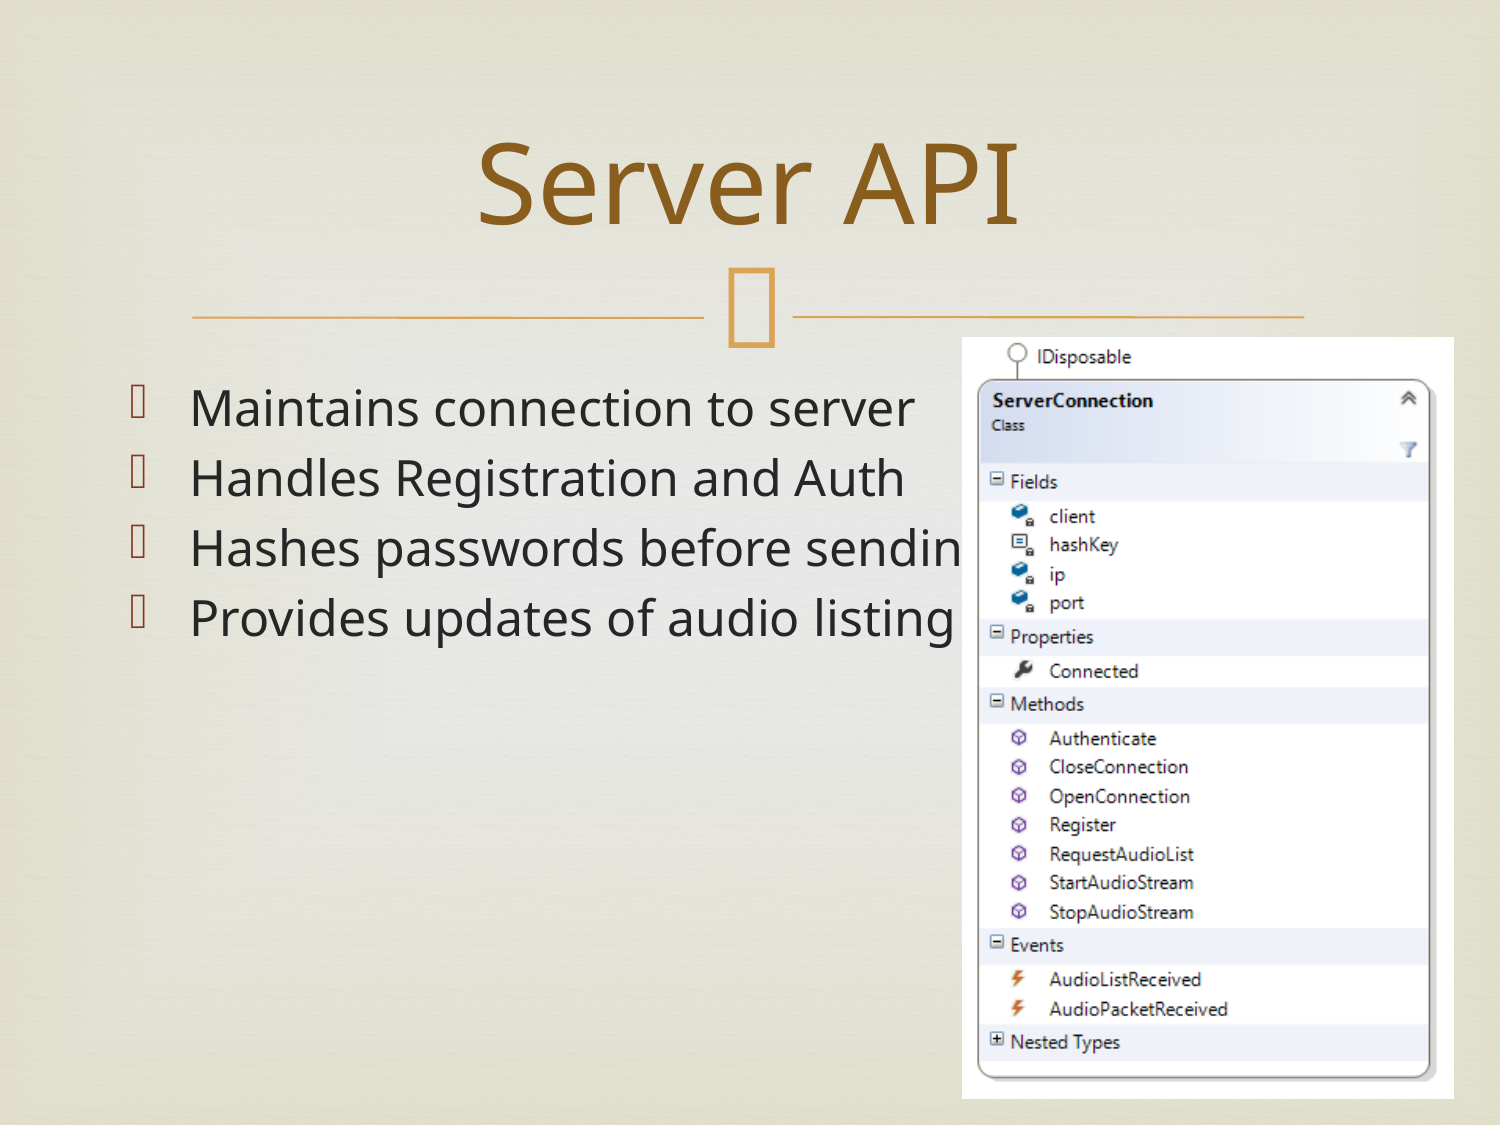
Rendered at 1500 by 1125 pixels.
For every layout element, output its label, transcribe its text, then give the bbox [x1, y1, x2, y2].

list Maintains connection to server Handles Registration and Auth Hashes passwords before sending Provides updates of audio listing [114, 368, 956, 1005]
title Server API [112, 93, 1386, 267]
picture [961, 336, 1454, 1099]
